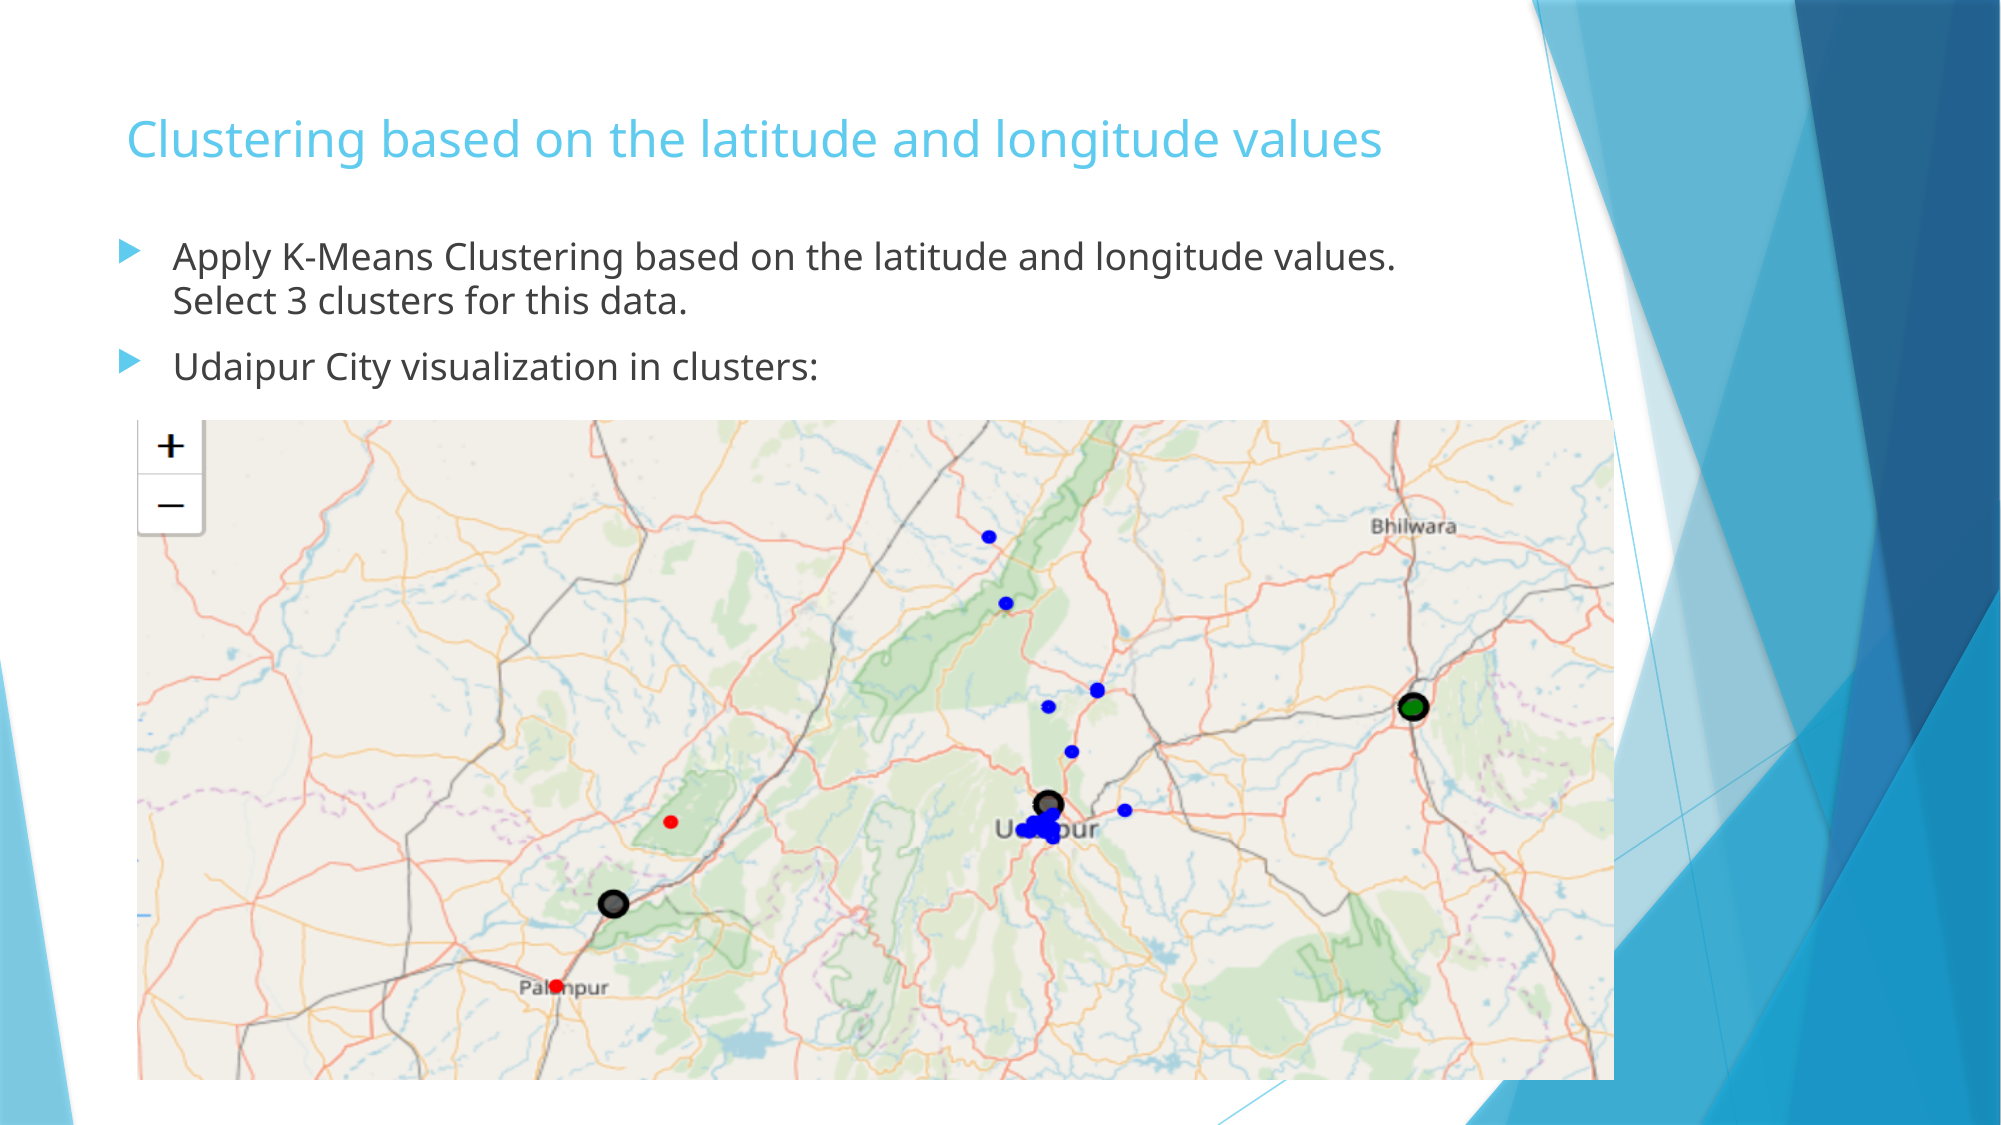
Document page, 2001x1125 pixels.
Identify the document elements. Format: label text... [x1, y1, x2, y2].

title Clustering based on the latitude and longitude values [111, 99, 1522, 317]
list Apply K-Means Clustering based on the latitude and longitude values. Select 3 clusters for this data. Udaipur City visualization in clusters: [101, 224, 1512, 942]
picture [137, 419, 1614, 1081]
